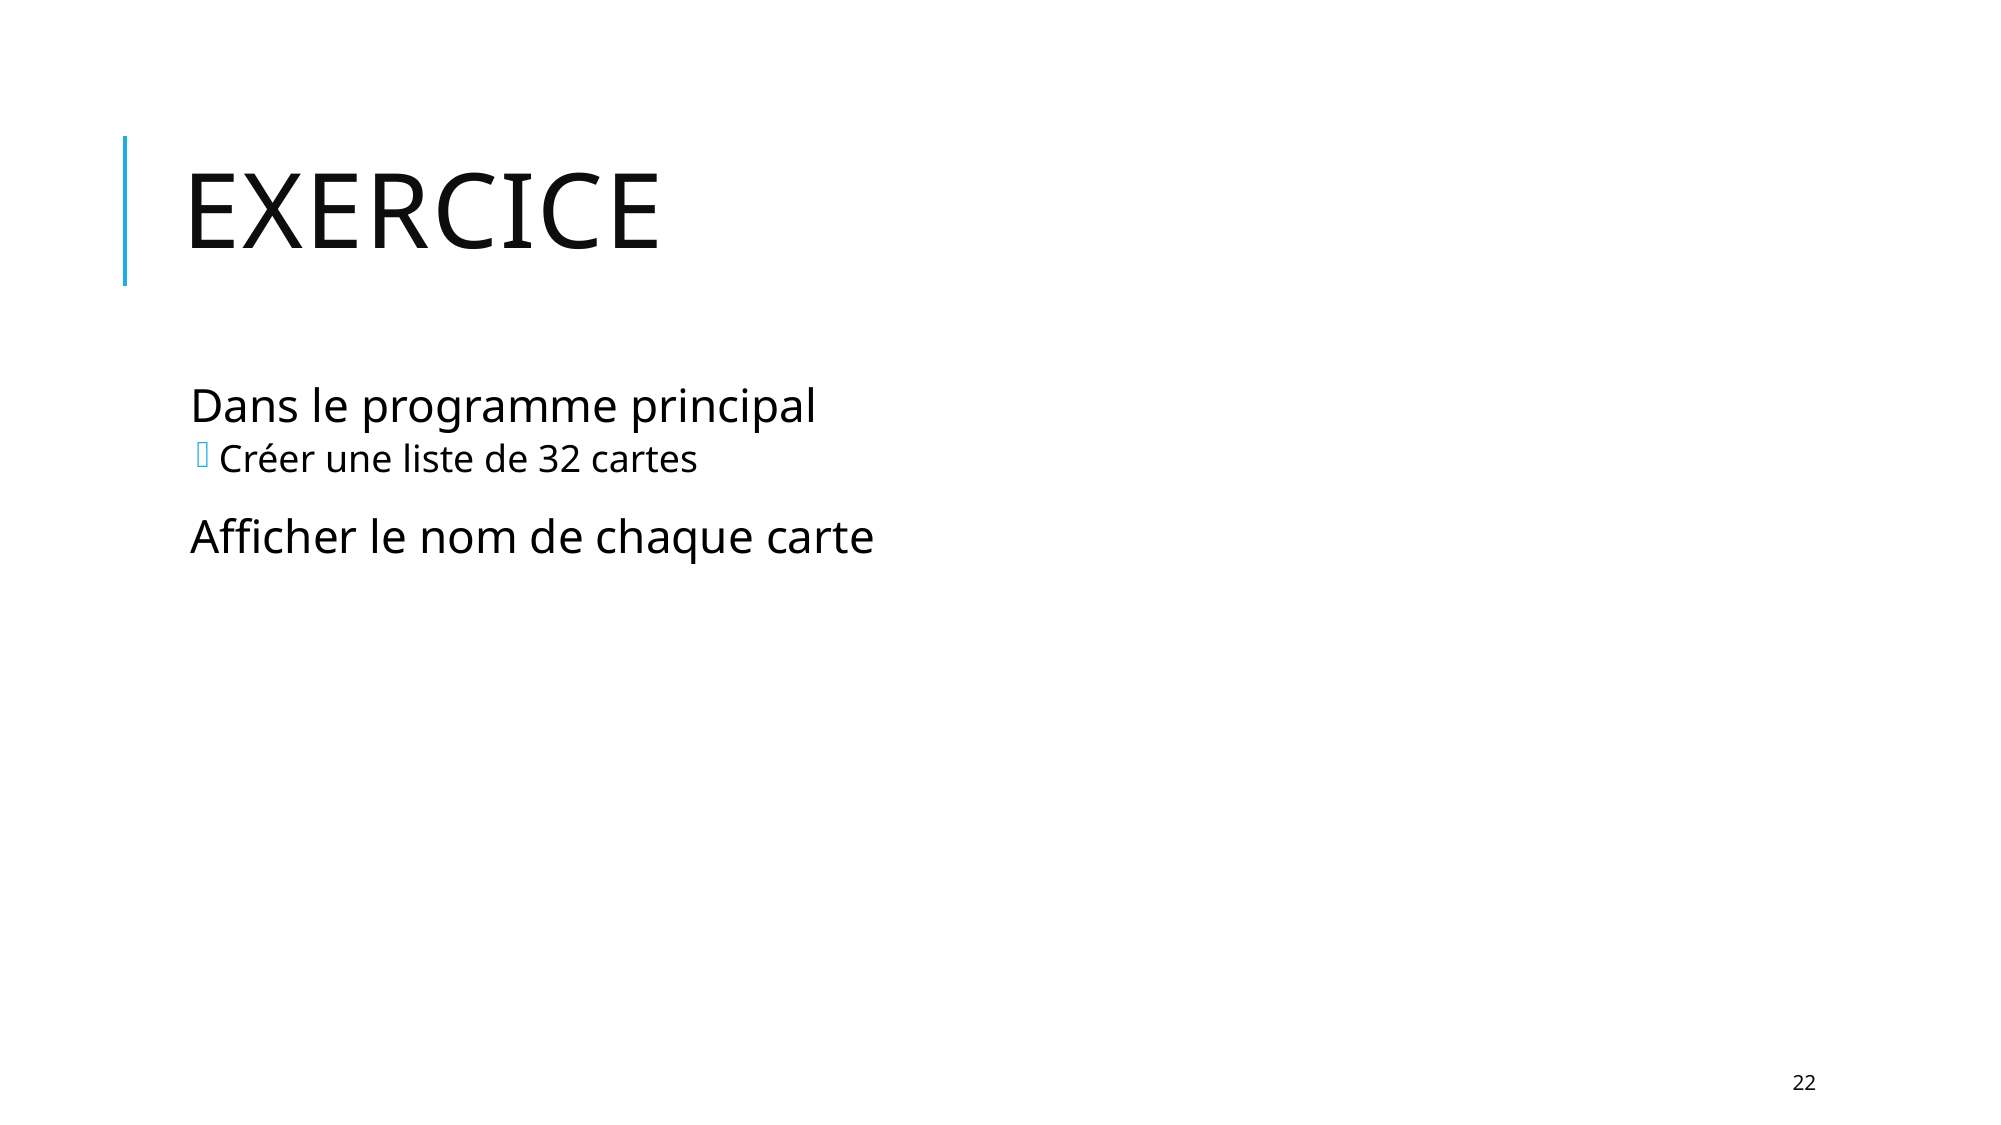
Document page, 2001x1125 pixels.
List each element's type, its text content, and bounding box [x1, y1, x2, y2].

list Dans le programme principal Créer une liste de 32 cartes Afficher le nom de chaque carte [168, 375, 1763, 1035]
title Exercice [168, 96, 1763, 342]
slide_number 22 [1777, 1061, 1938, 1107]
